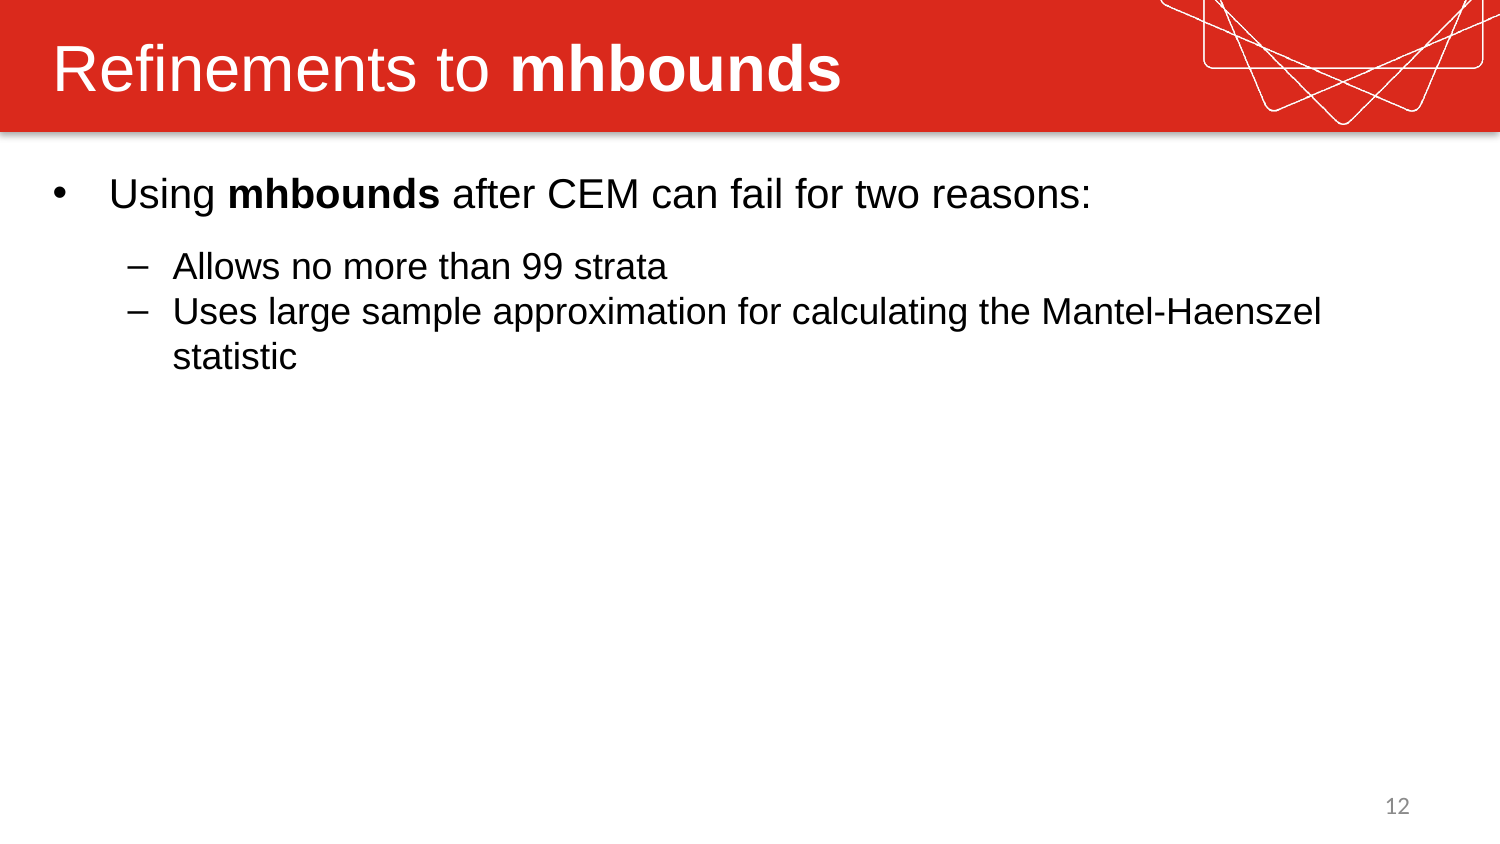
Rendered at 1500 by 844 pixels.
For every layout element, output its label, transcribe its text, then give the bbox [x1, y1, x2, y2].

title Refinements to mhbounds [37, 18, 1388, 113]
list Using mhbounds after CEM can fail for two reasons: Allows no more than 99 strata Uses large sample approximation for calculating the Mantel-Haenszel statistic [37, 159, 1425, 822]
picture [1137, 0, 1500, 135]
slide_number 12 [1074, 782, 1425, 827]
